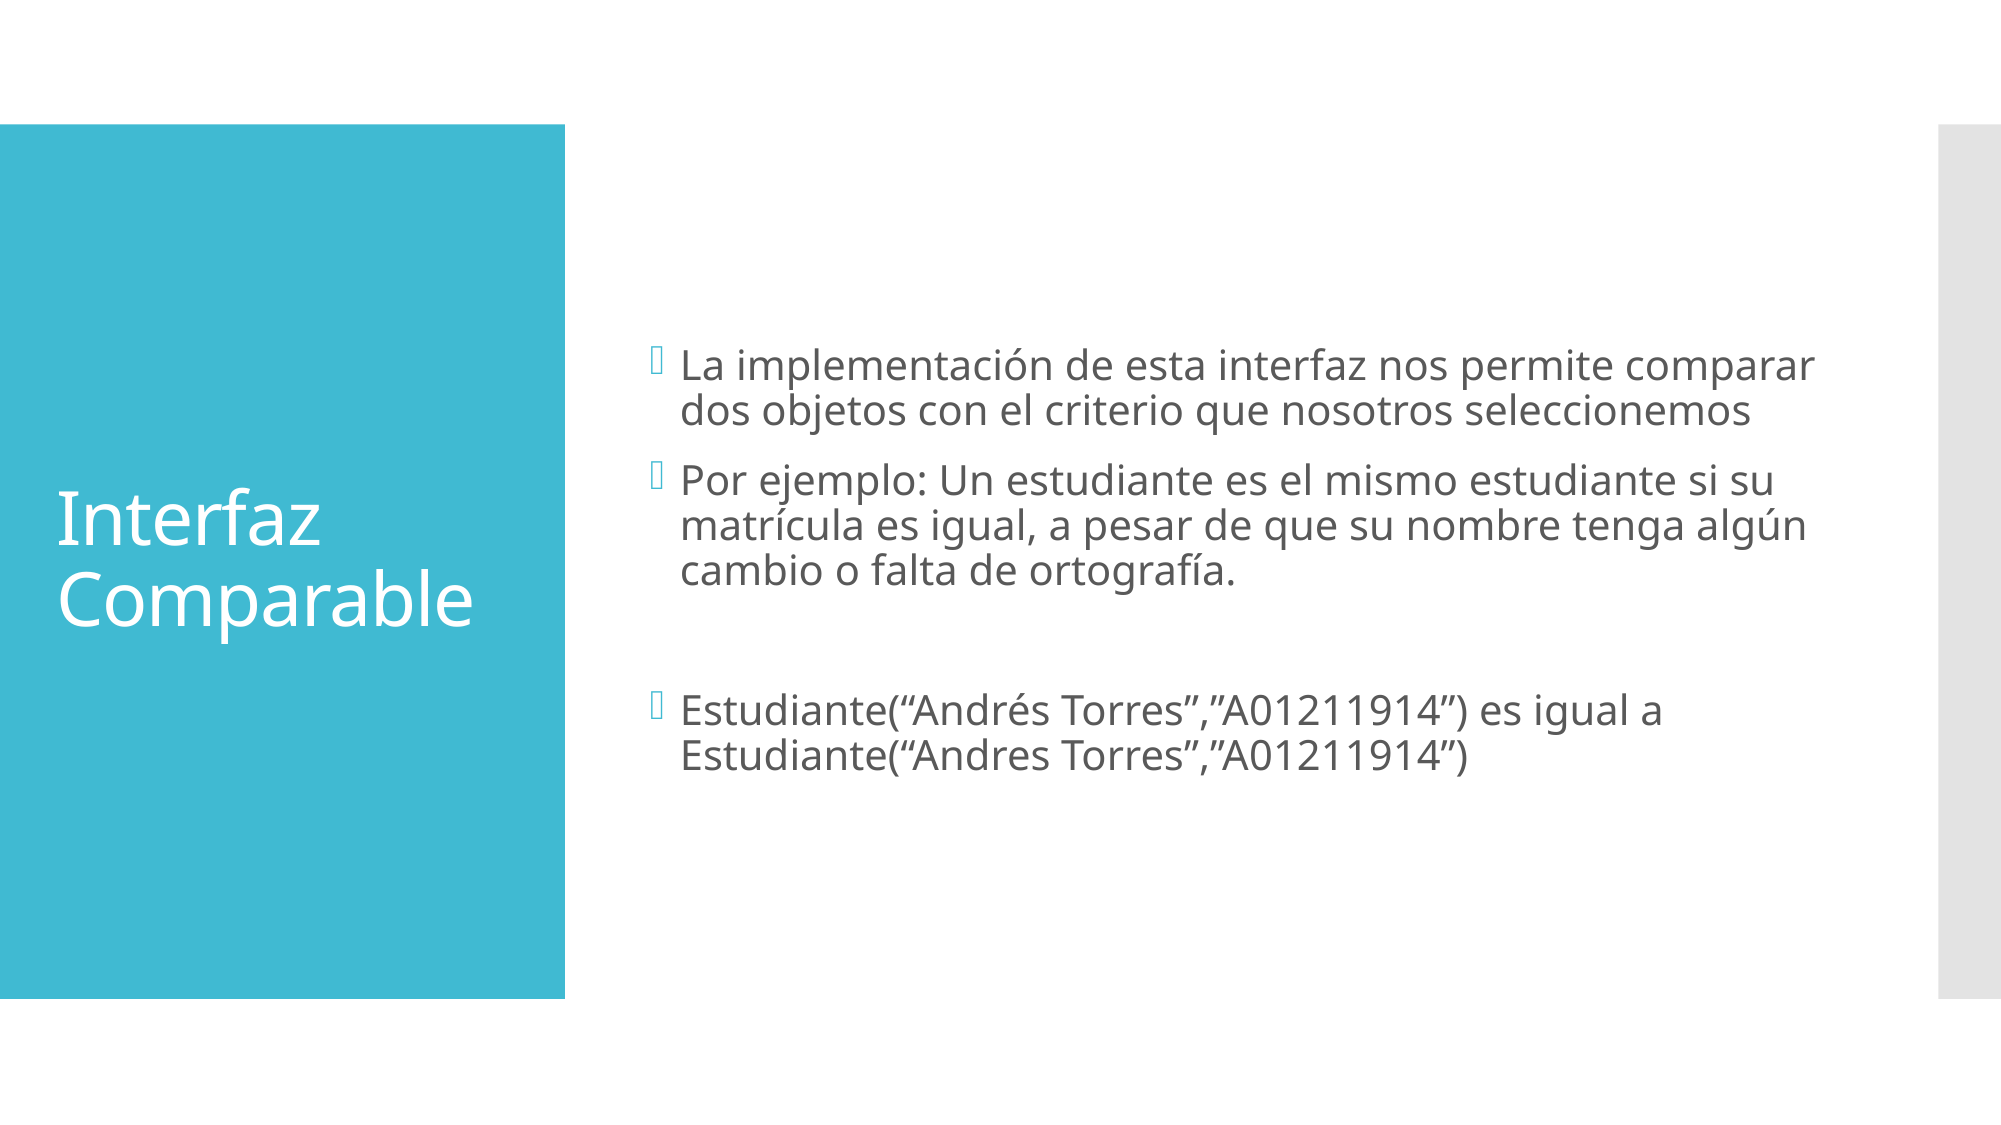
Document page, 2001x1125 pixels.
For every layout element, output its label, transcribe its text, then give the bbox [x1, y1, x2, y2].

title Interfaz Comparable [41, 184, 525, 940]
list La implementación de esta interfaz nos permite comparar dos objetos con el criterio que nosotros seleccionemos Por ejemplo: Un estudiante es el mismo estudiante si su matrícula es igual, a pesar de que su nombre tenga algún cambio o falta de ortografía. Estudiante(“Andrés Torres”,”A01211914”) es igual a Estudiante(“Andres Torres”,”A01211914”) [634, 141, 1835, 982]
